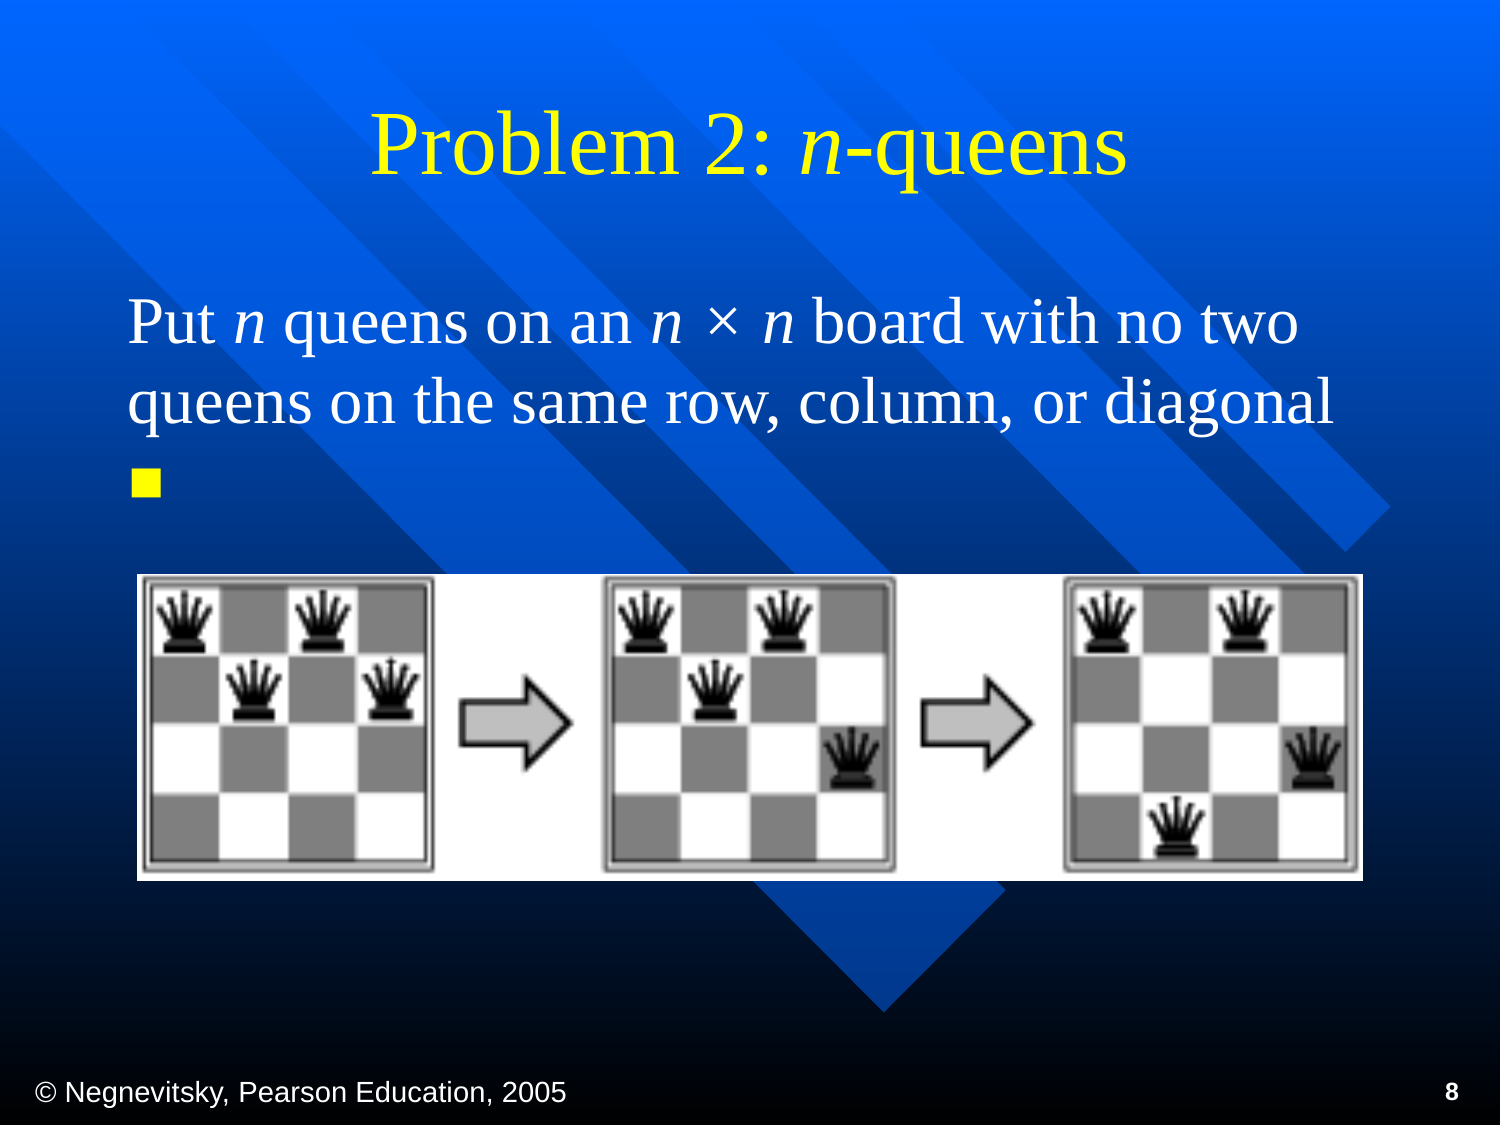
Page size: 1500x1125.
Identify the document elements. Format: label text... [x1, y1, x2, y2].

list Put n queens on an n × n board with no two queens on the same row, column, or diagonal [112, 269, 1388, 1000]
picture [137, 574, 1363, 881]
title Problem 2: n-queens [112, 37, 1388, 238]
